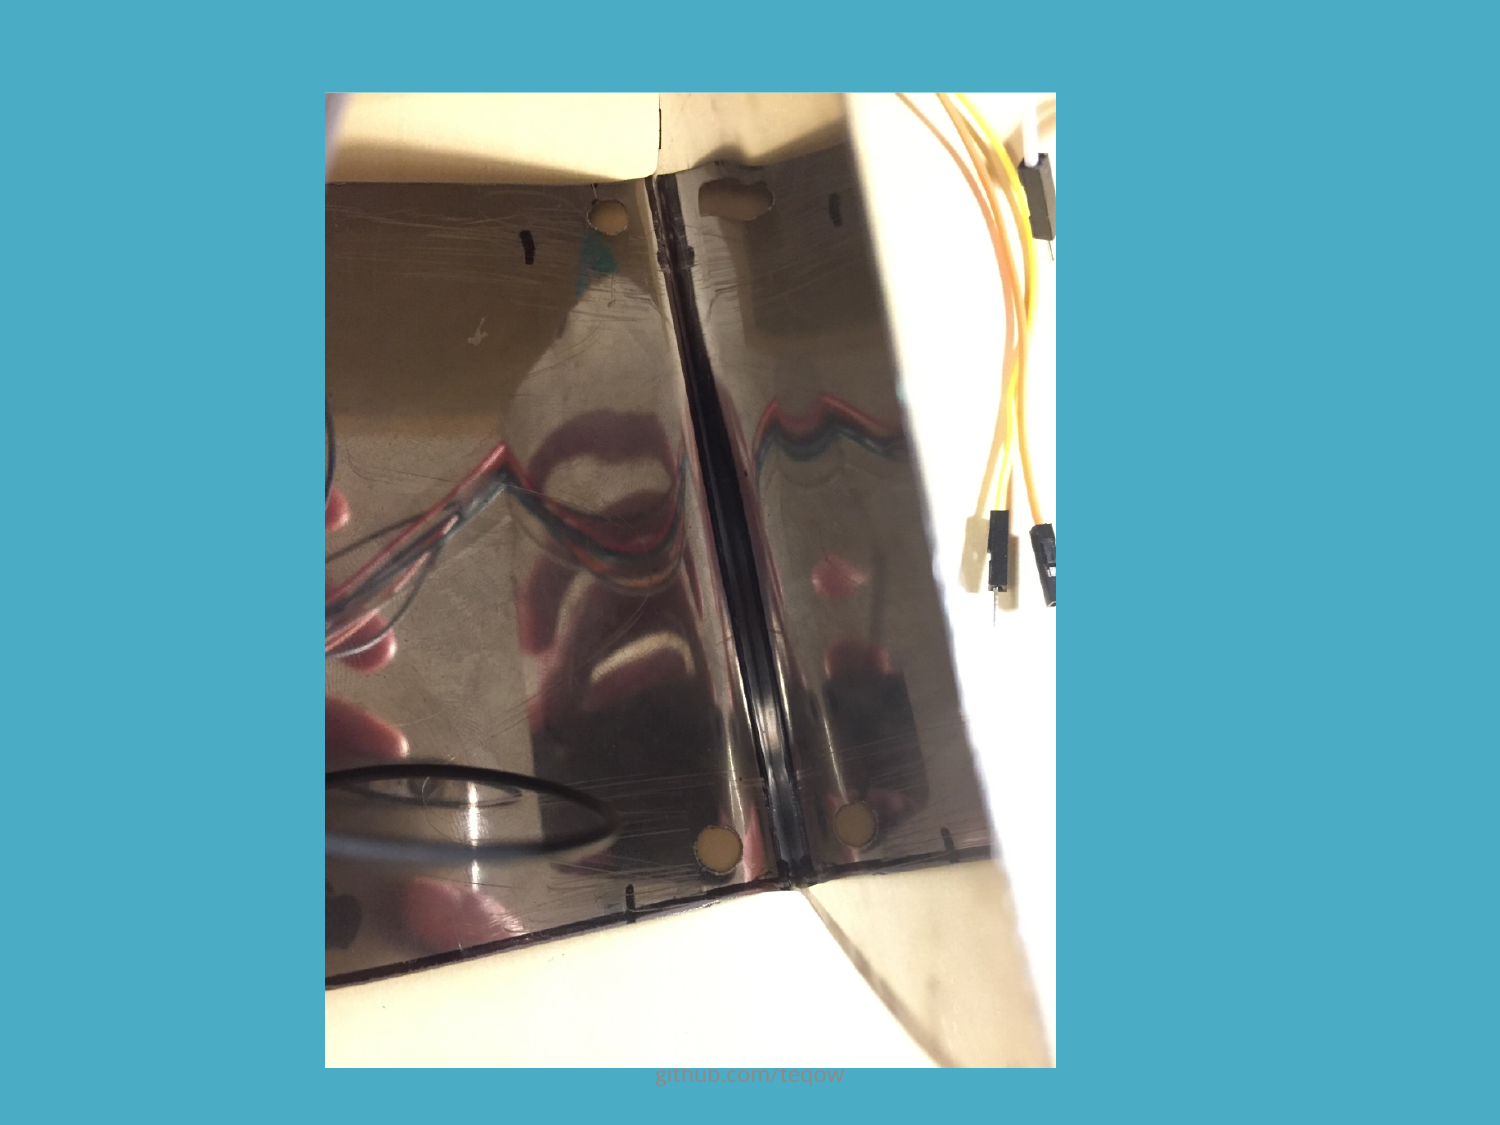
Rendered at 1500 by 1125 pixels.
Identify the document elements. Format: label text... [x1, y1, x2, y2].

footer github.com/teqow [512, 1042, 988, 1103]
picture [325, 946, 1056, 1067]
picture [325, 93, 1056, 214]
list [202, 214, 1178, 946]
